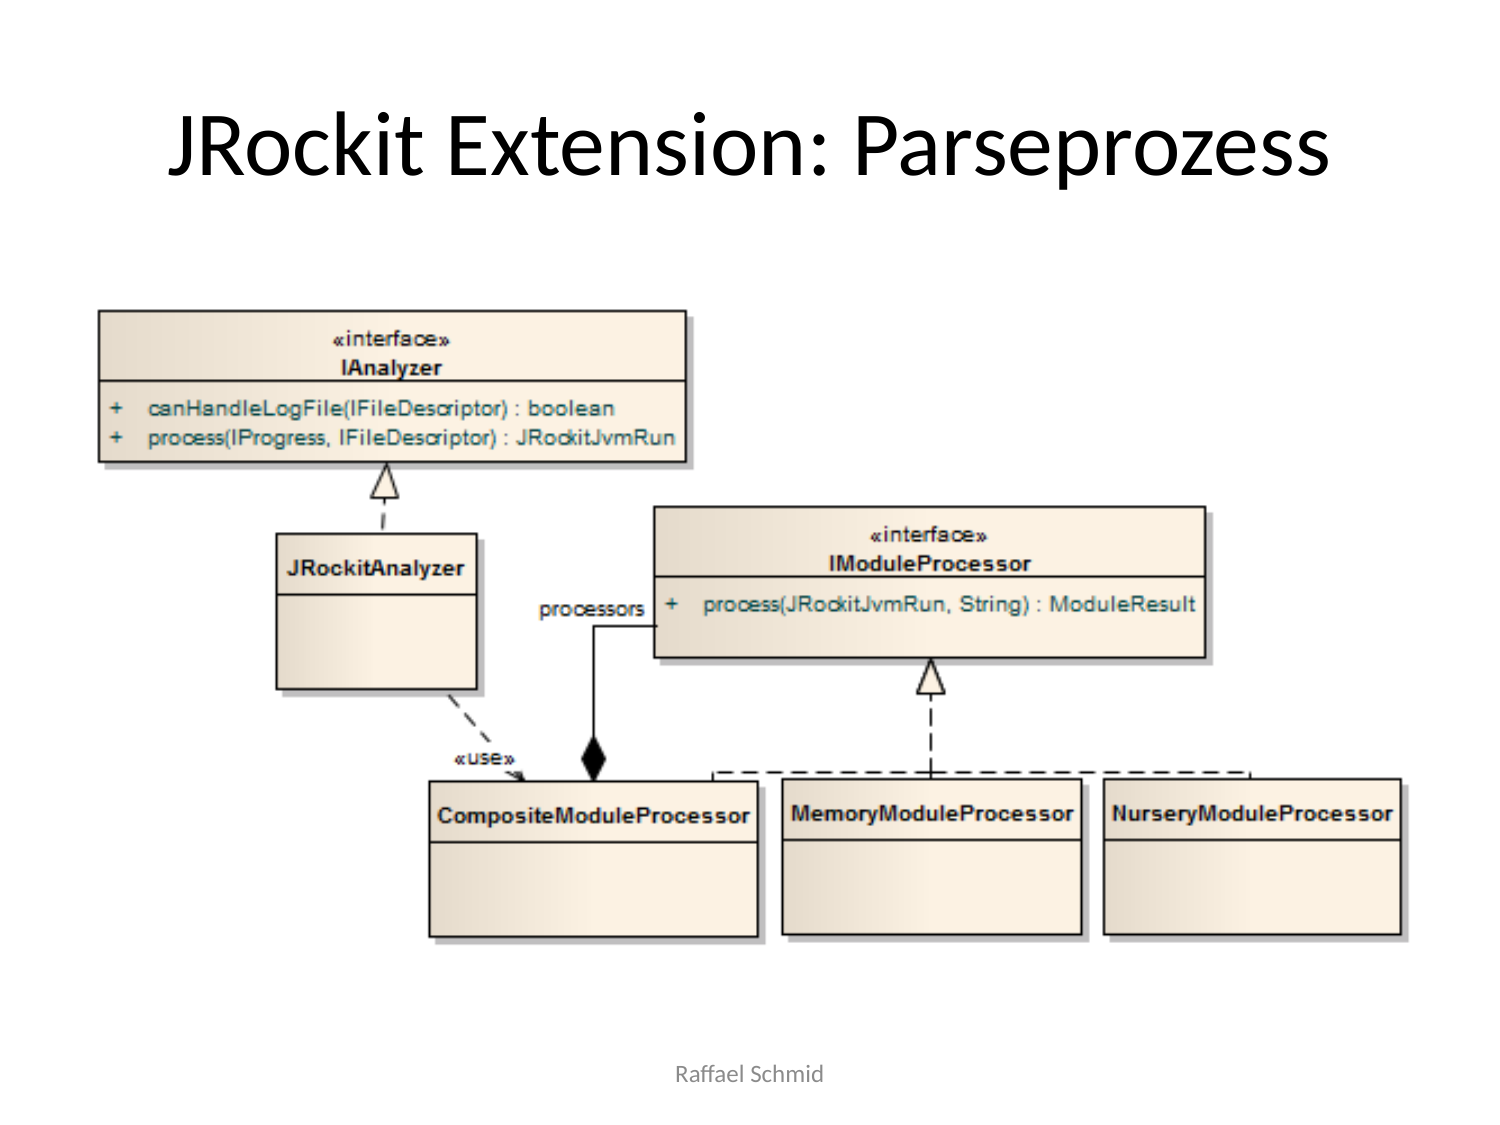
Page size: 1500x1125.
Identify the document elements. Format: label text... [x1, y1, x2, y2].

footer Raffael Schmid [512, 1042, 988, 1103]
title JRockit Extension: Parseprozess [75, 45, 1425, 233]
picture [76, 288, 1426, 961]
